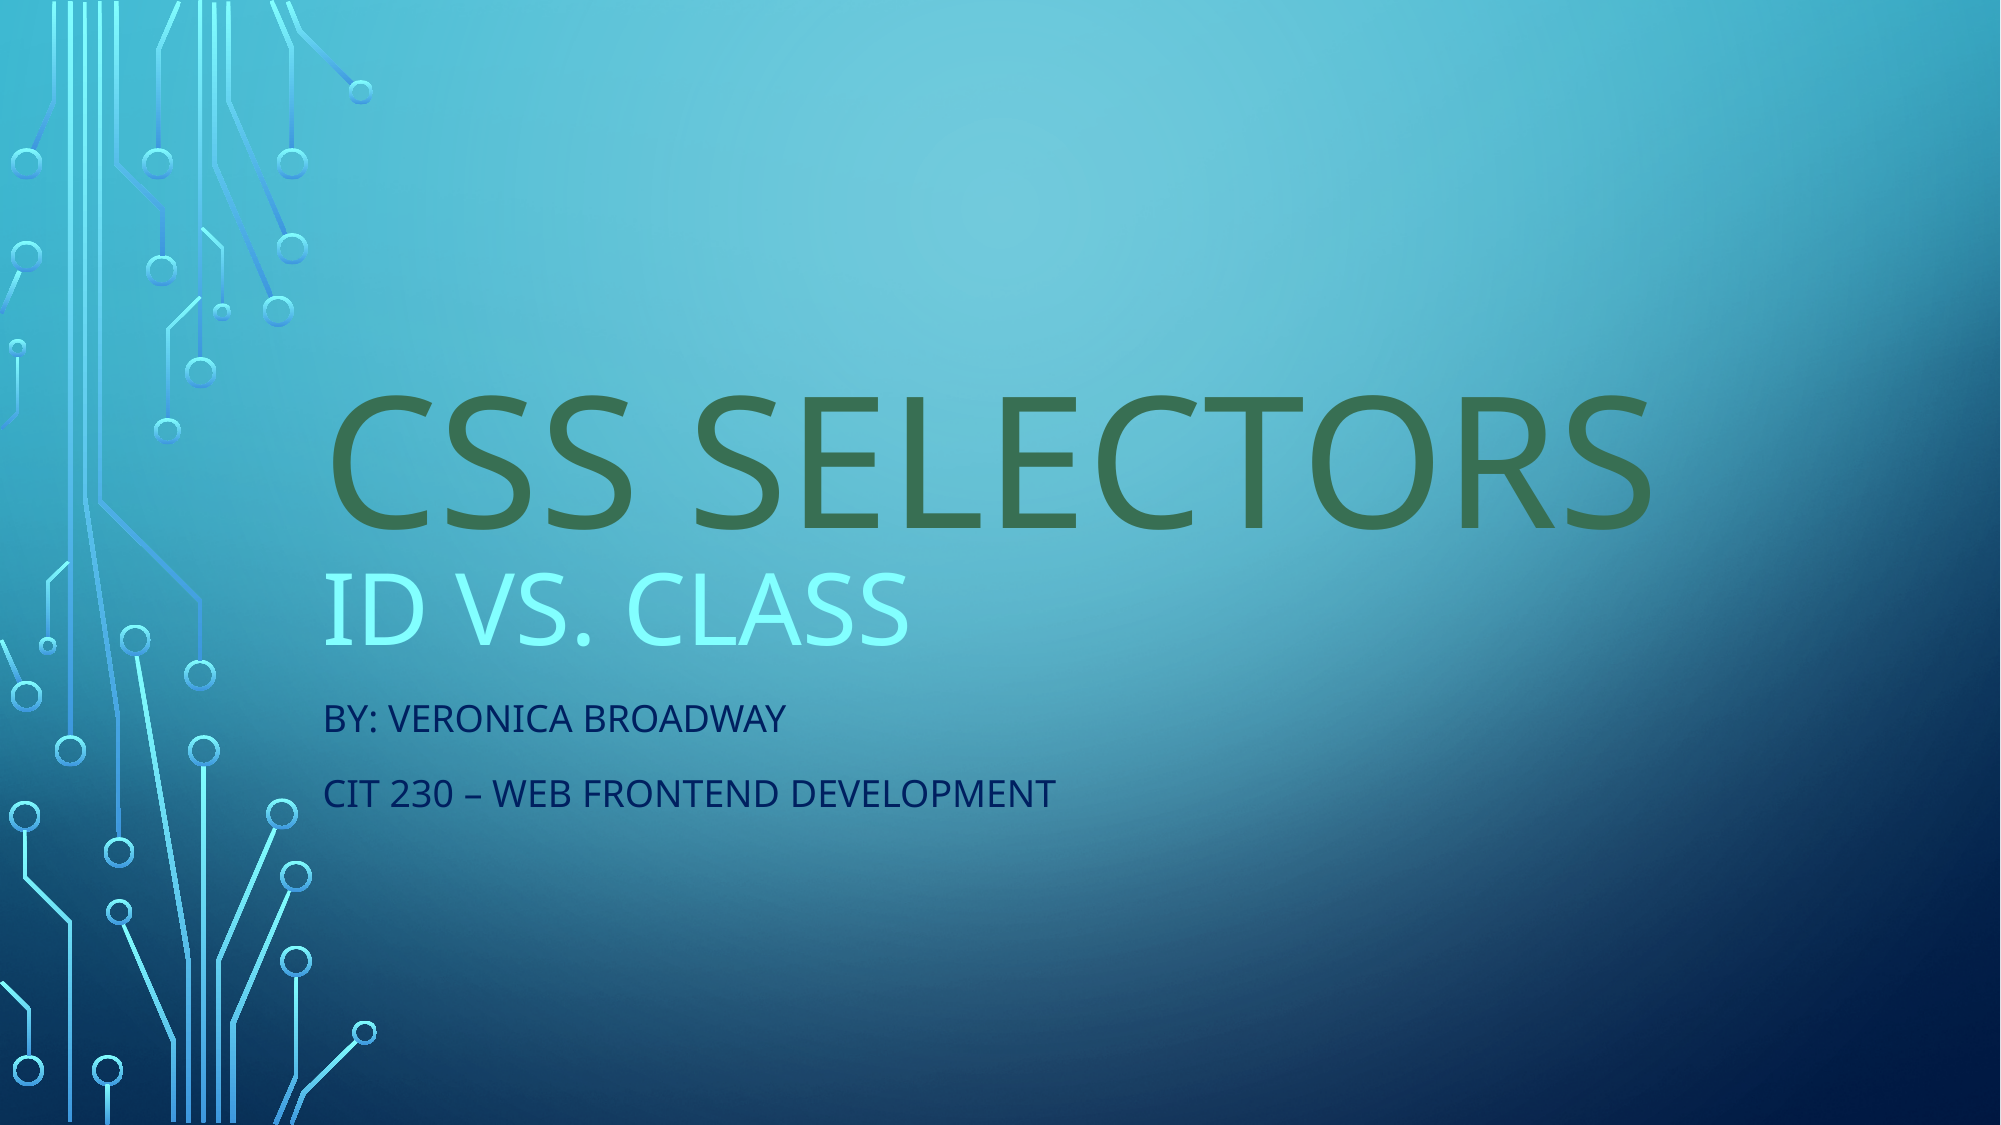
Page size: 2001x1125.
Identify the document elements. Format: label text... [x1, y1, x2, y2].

title CSS Selectors [307, 184, 1750, 514]
subtitle ID vs. Class By: Veronica Broadway CIT 230 – Web Frontend Development [307, 514, 2000, 611]
